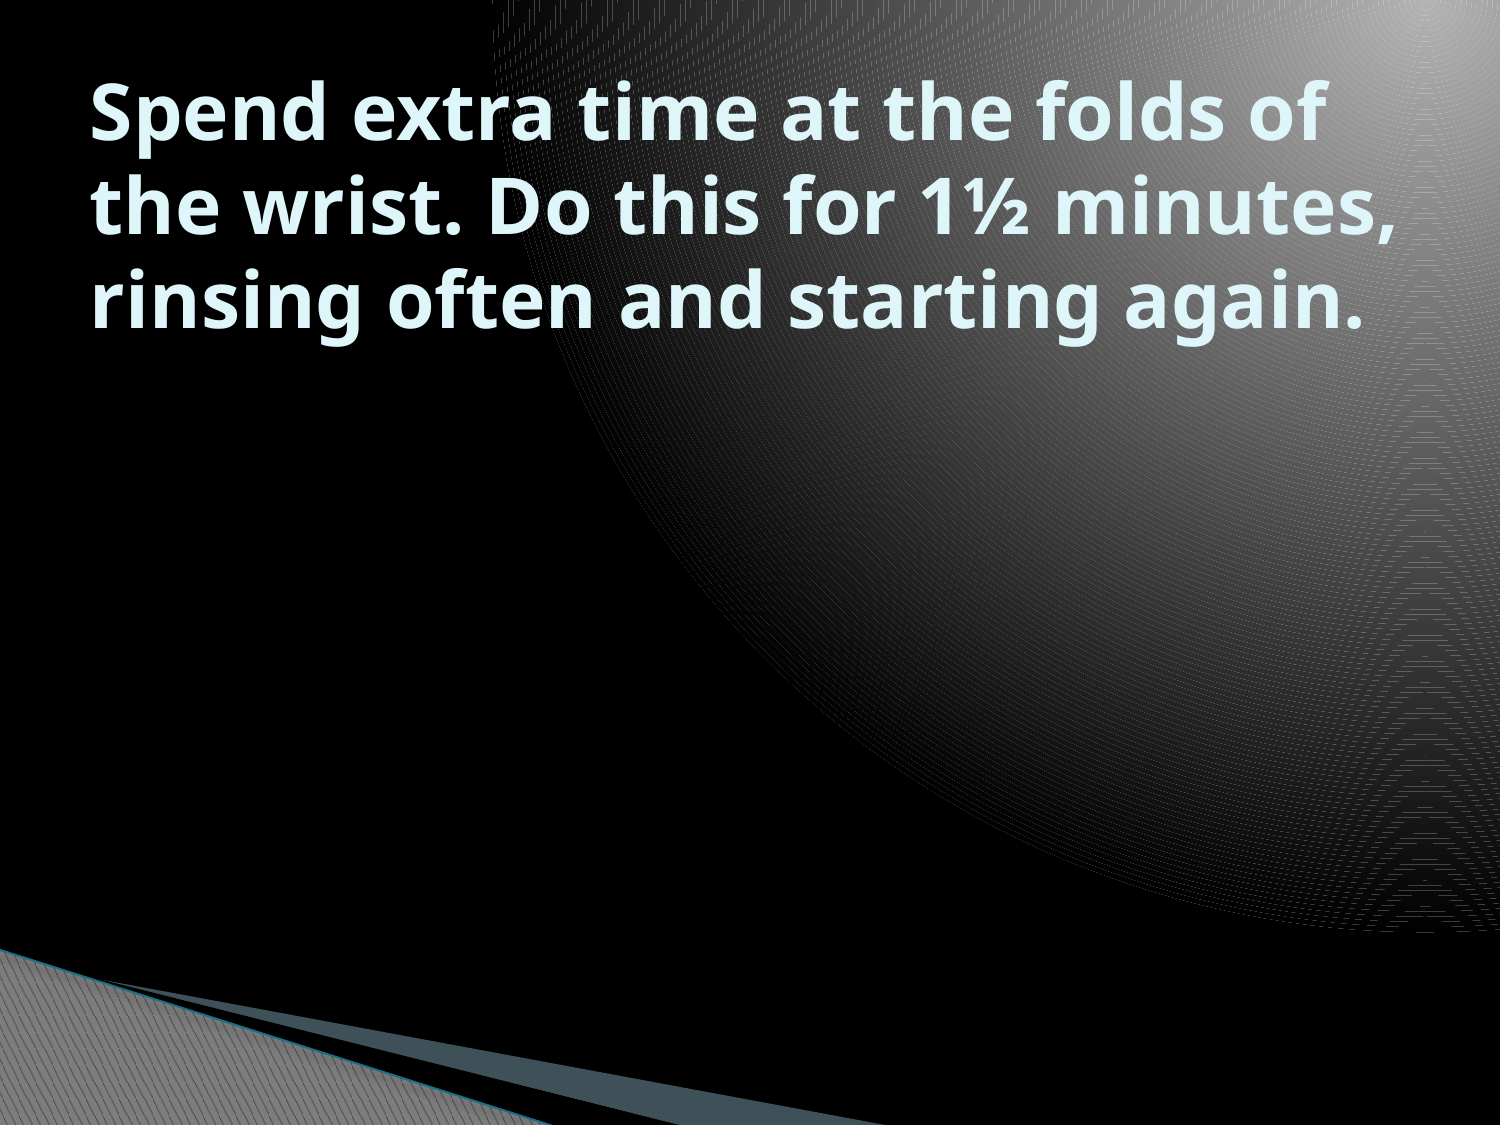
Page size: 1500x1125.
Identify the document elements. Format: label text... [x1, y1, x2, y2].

picture [0, 952, 543, 1125]
title Spend extra time at the folds of the wrist. Do this for 1½ minutes, rinsing often and starting again. [75, 45, 1425, 550]
